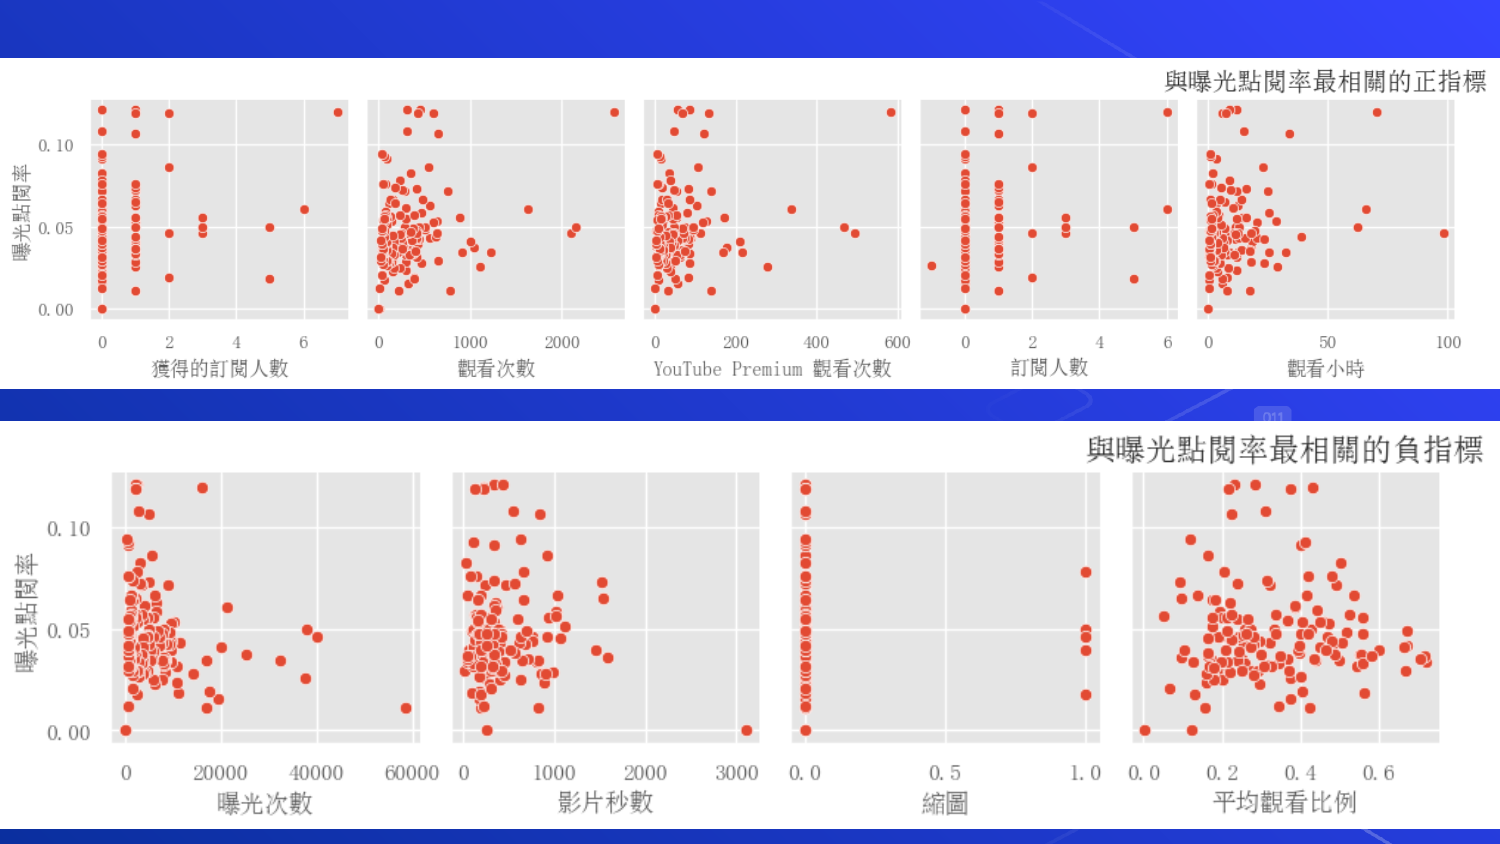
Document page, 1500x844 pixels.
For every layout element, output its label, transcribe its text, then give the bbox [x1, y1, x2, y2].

picture [0, 0, 1500, 844]
slide_number 17 [1391, 838, 1482, 844]
